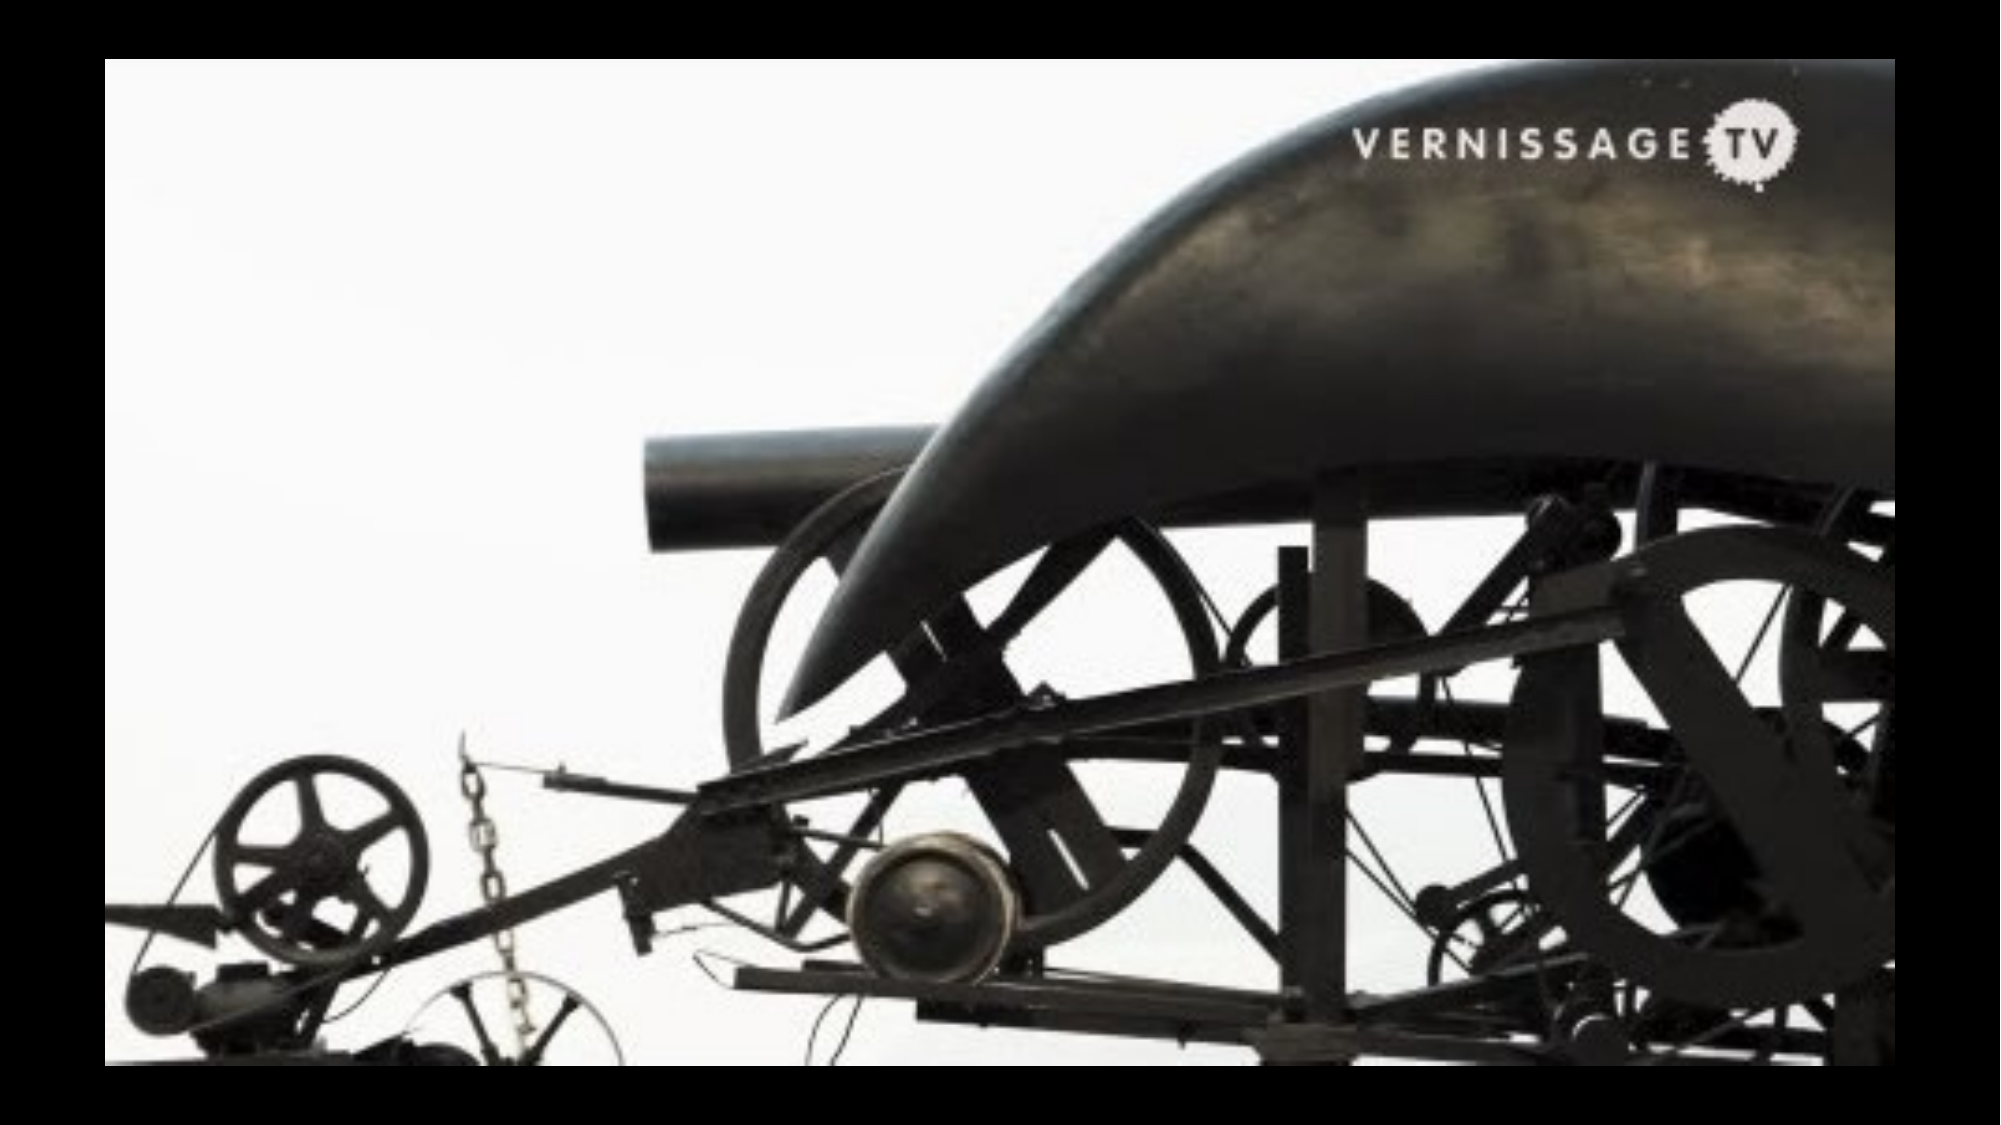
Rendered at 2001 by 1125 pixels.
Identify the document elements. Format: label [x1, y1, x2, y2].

text_box [104, 58, 1895, 1066]
